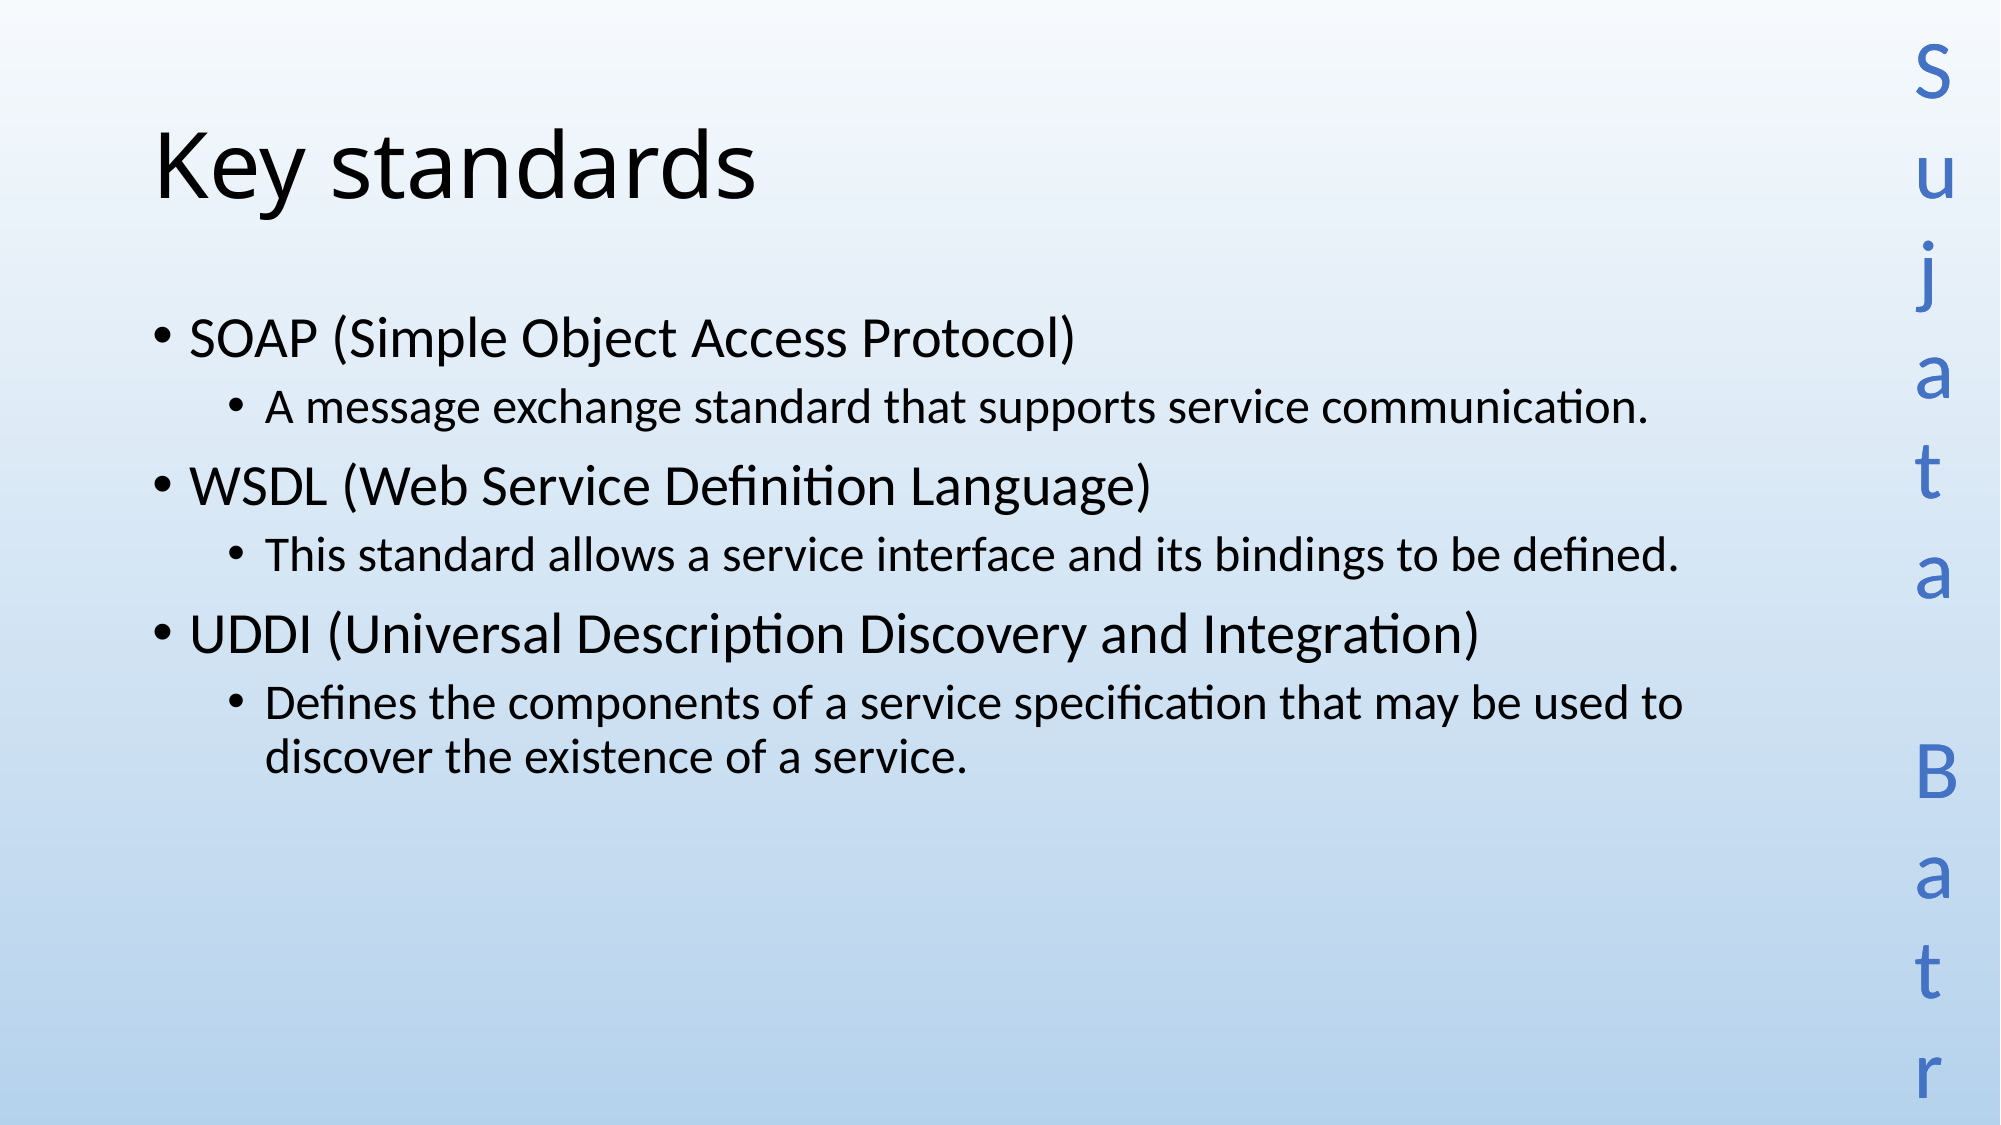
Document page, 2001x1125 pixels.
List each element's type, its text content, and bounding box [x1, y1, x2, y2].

title Key standards [137, 59, 1863, 278]
list SOAP (Simple Object Access Protocol) A message exchange standard that supports service communication. WSDL (Web Service Definition Language) This standard allows a service interface and its bindings to be defined. UDDI (Universal Description Discovery and Integration) Defines the components of a service specification that may be used to discover the existence of a service. [137, 299, 1863, 1014]
